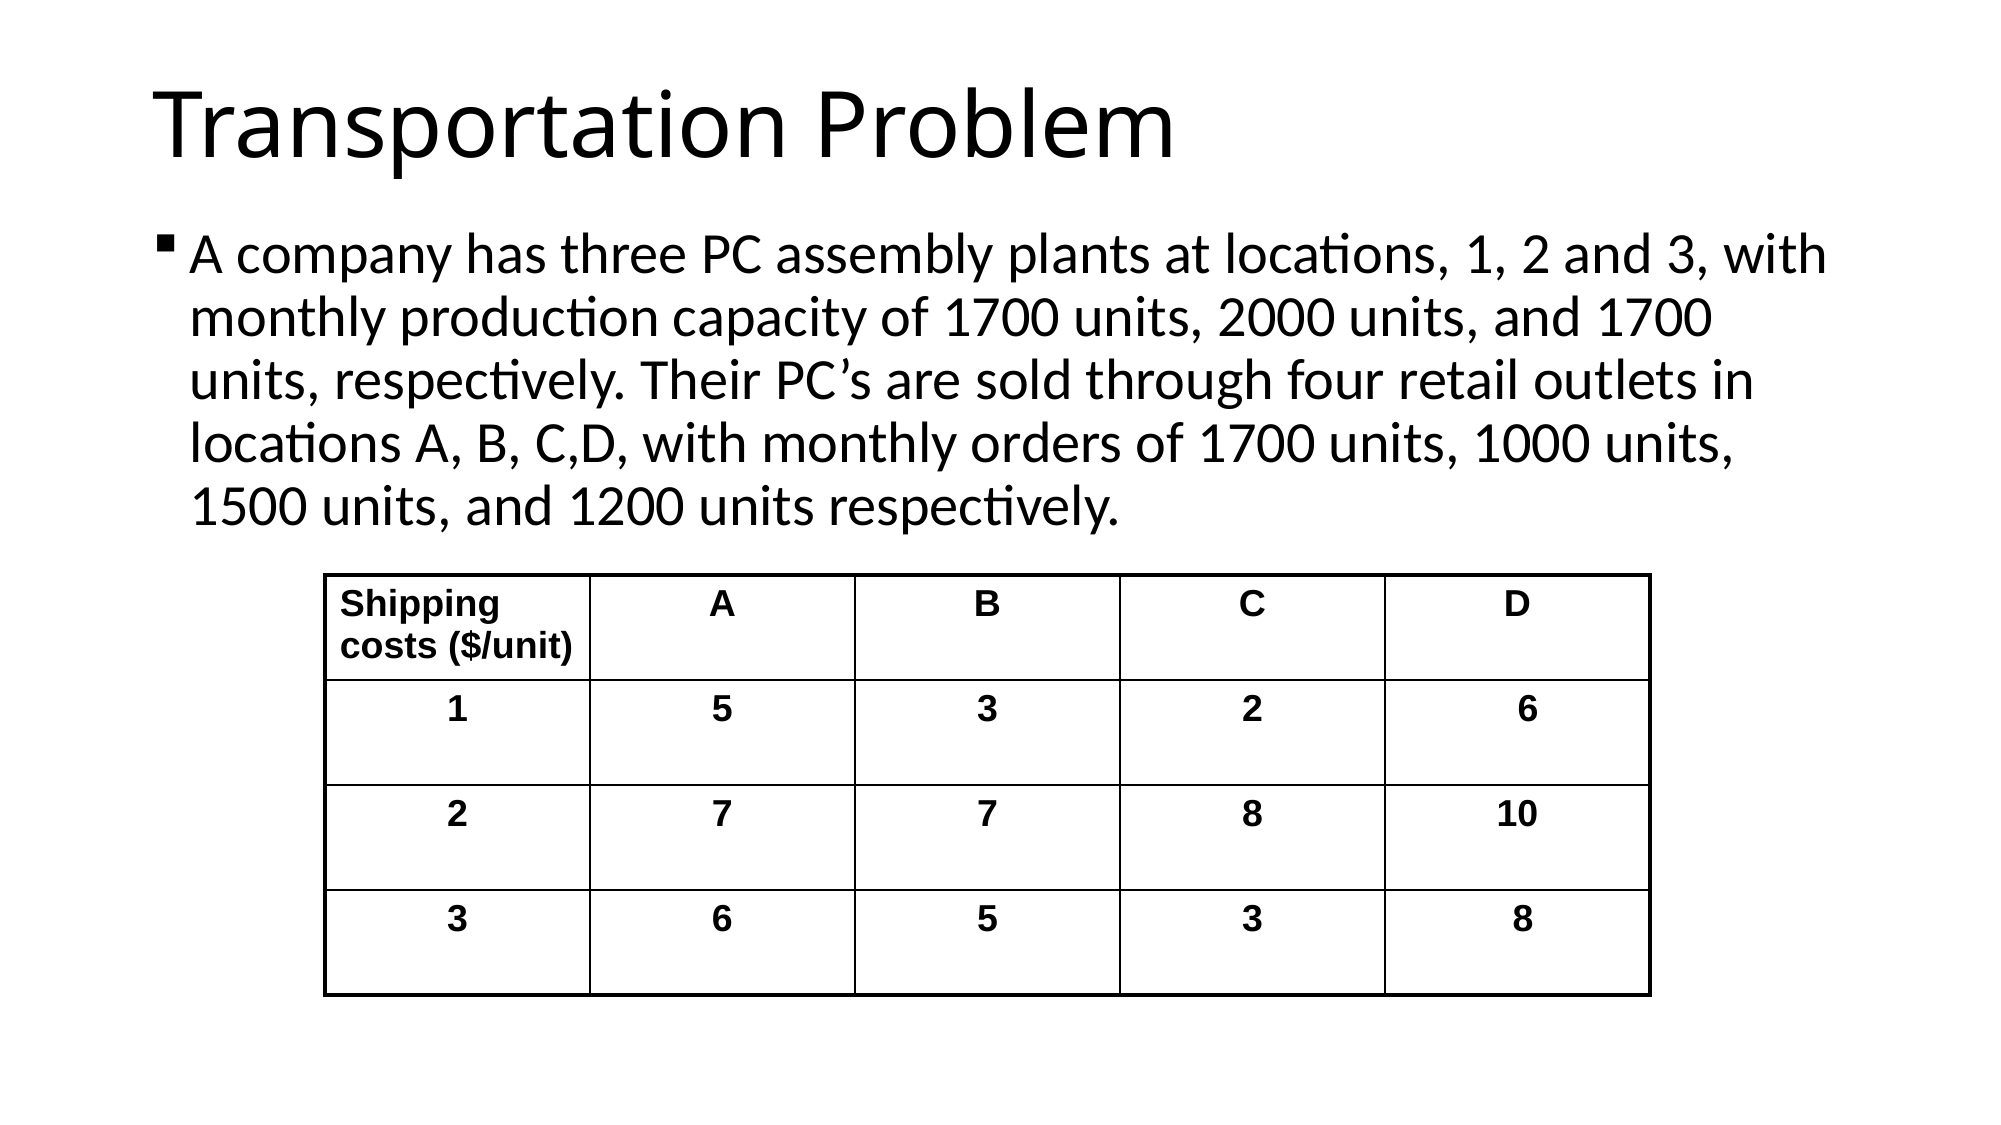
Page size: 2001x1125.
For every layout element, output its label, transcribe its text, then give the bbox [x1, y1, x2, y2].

table_header C [1121, 577, 1384, 679]
table_cell 1 [327, 681, 589, 784]
table_header D [1386, 577, 1648, 679]
table_cell 7 [856, 786, 1119, 889]
table_cell 7 [591, 786, 854, 889]
table_cell 2 [1121, 681, 1384, 784]
table_header Shipping costs ($/unit) [327, 577, 589, 679]
table_cell 10 [1386, 786, 1648, 889]
list A company has three PC assembly plants at locations, 1, 2 and 3, with monthly production capacity of 1700 units, 2000 units, and 1700 units, respectively. Their PC’s are sold through four retail outlets in locations A, B, C,D, with monthly orders of 1700 units, 1000 units, 1500 units, and 1200 units respectively. [137, 215, 1863, 1050]
title Transportation Problem [137, 59, 1863, 196]
table_cell 8 [1386, 891, 1648, 993]
table_cell 6 [1386, 681, 1648, 784]
table_cell 5 [591, 681, 854, 784]
table_cell 6 [591, 891, 854, 993]
table_cell 3 [856, 681, 1119, 784]
table_cell 3 [1121, 891, 1384, 993]
table_header A [591, 577, 854, 679]
table_cell 3 [327, 891, 589, 993]
table_cell 5 [856, 891, 1119, 993]
table_header B [856, 577, 1119, 679]
table_cell 2 [327, 786, 589, 889]
table_cell 8 [1121, 786, 1384, 889]
